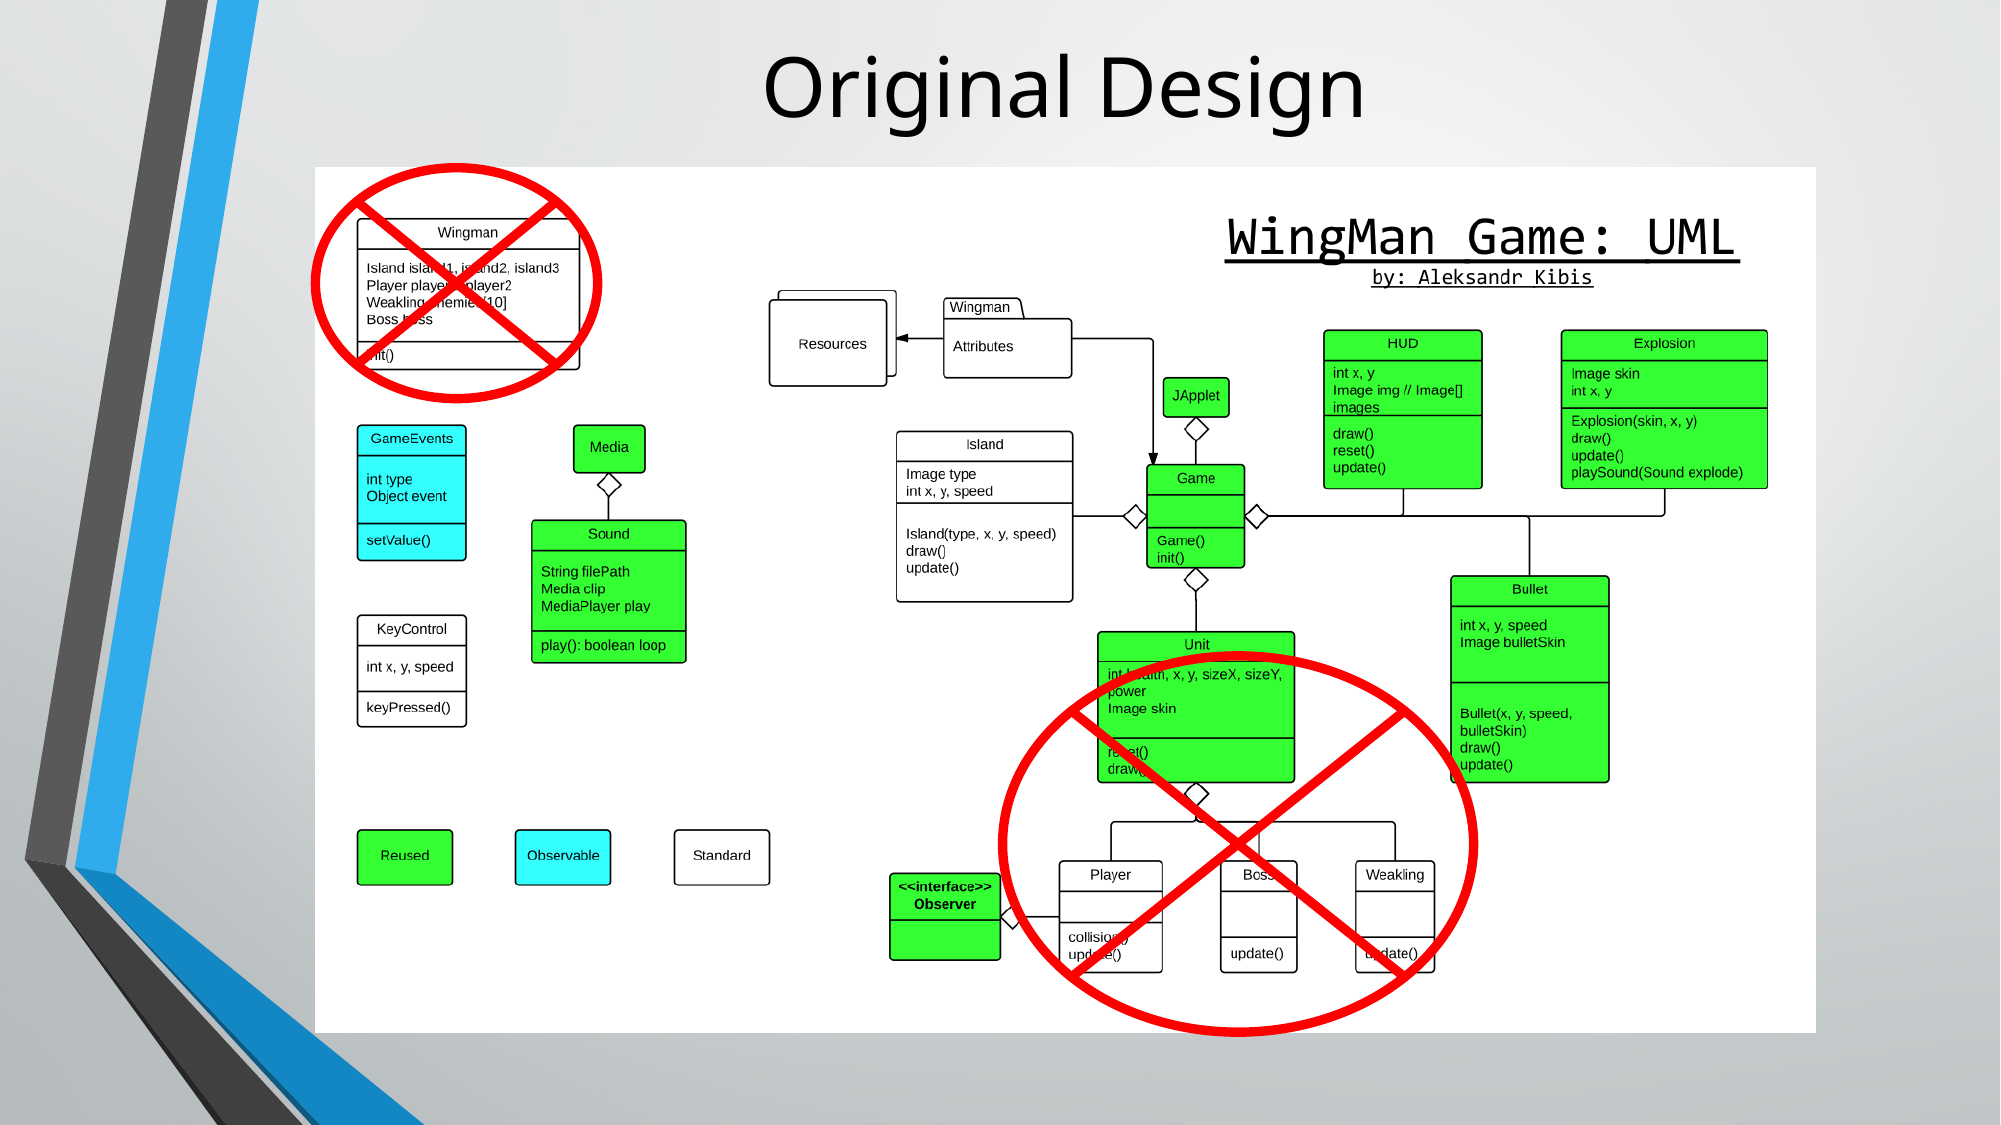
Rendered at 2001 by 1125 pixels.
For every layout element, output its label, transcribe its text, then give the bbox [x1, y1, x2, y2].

title Original Design [243, 0, 1887, 168]
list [315, 167, 1816, 1033]
